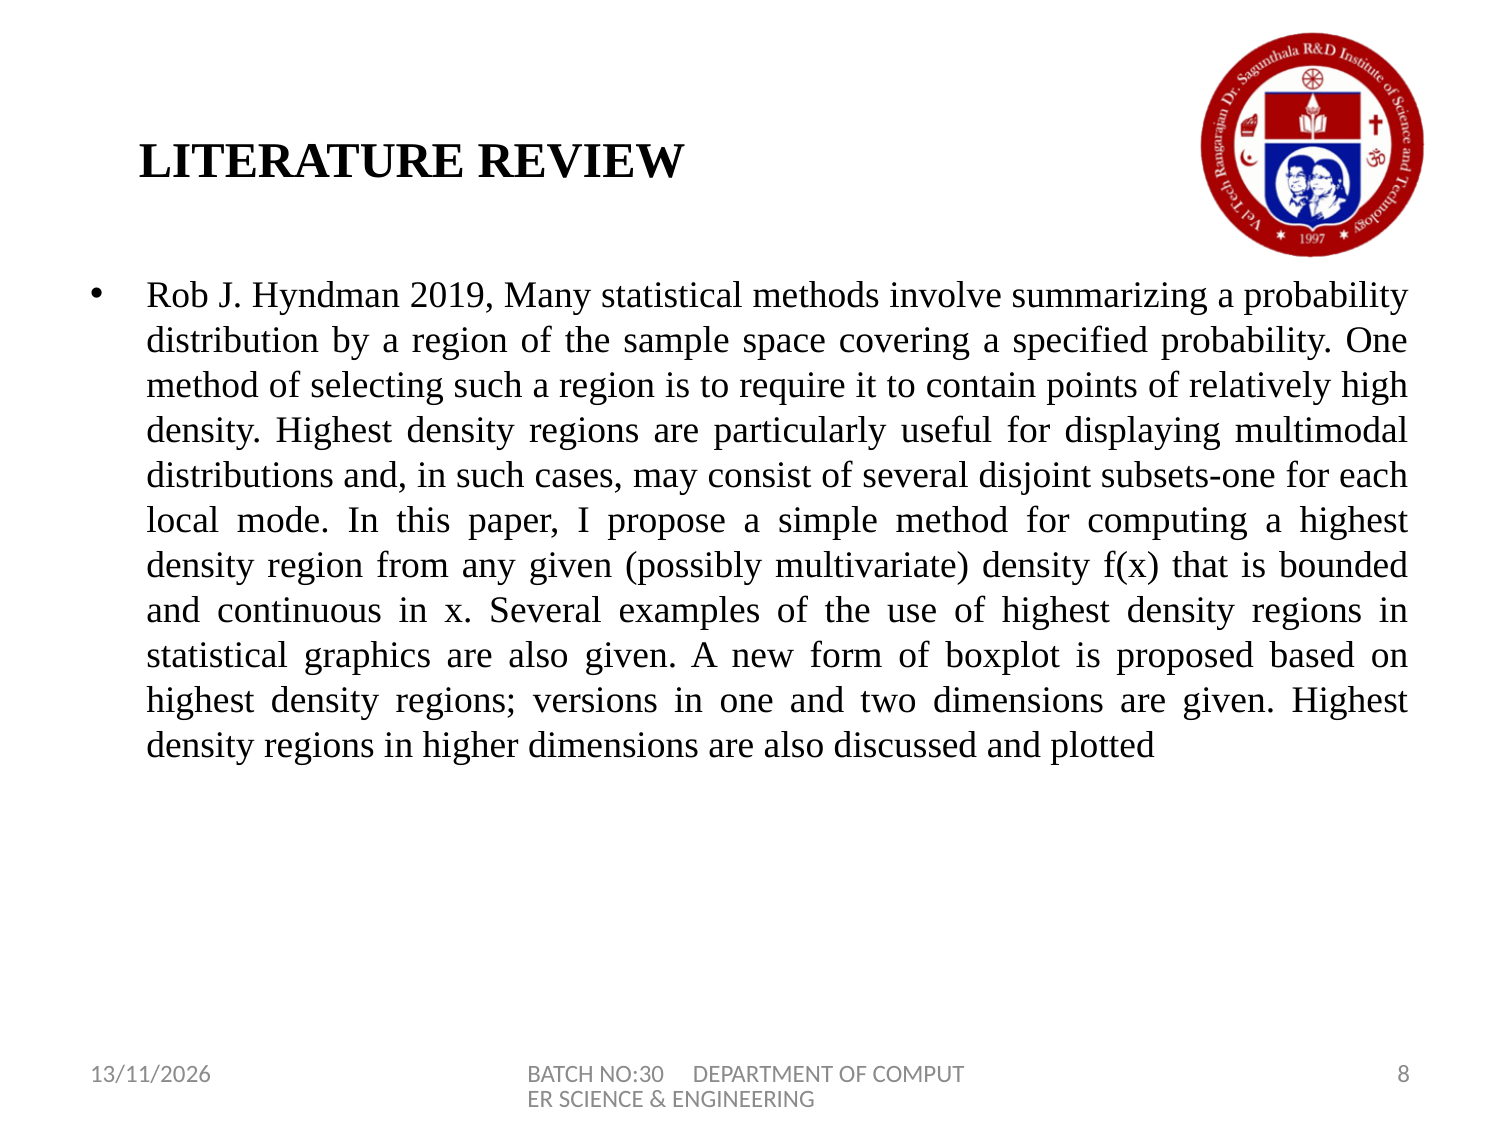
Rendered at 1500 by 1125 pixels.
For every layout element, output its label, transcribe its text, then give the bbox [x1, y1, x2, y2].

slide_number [75, 1042, 425, 1103]
text_box LITERATURE REVIEW [123, 120, 874, 195]
footer BATCH NO:30 DEPARTMENT OF COMPUTER SCIENCE & ENGINEERING [512, 1042, 988, 1103]
picture [1200, 32, 1425, 258]
list Rob J. Hyndman 2019, Many statistical methods involve summarizing a probability distribution by a region of the sample space covering a specified probability. One method of selecting such a region is to require it to contain points of relatively high density. Highest density regions are particularly useful for displaying multimodal distributions and, in such cases, may consist of several disjoint subsets-one for each local mode. In this paper, I propose a simple method for computing a highest density region from any given (possibly multivariate) density f(x) that is bounded and continuous in x. Several examples of the use of highest density regions in statistical graphics are also given. A new form of boxplot is proposed based on highest density regions; versions in one and two dimensions are given. Highest density regions in higher dimensions are also discussed and plotted [75, 262, 1425, 1005]
slide_number 8 [1074, 1042, 1425, 1103]
